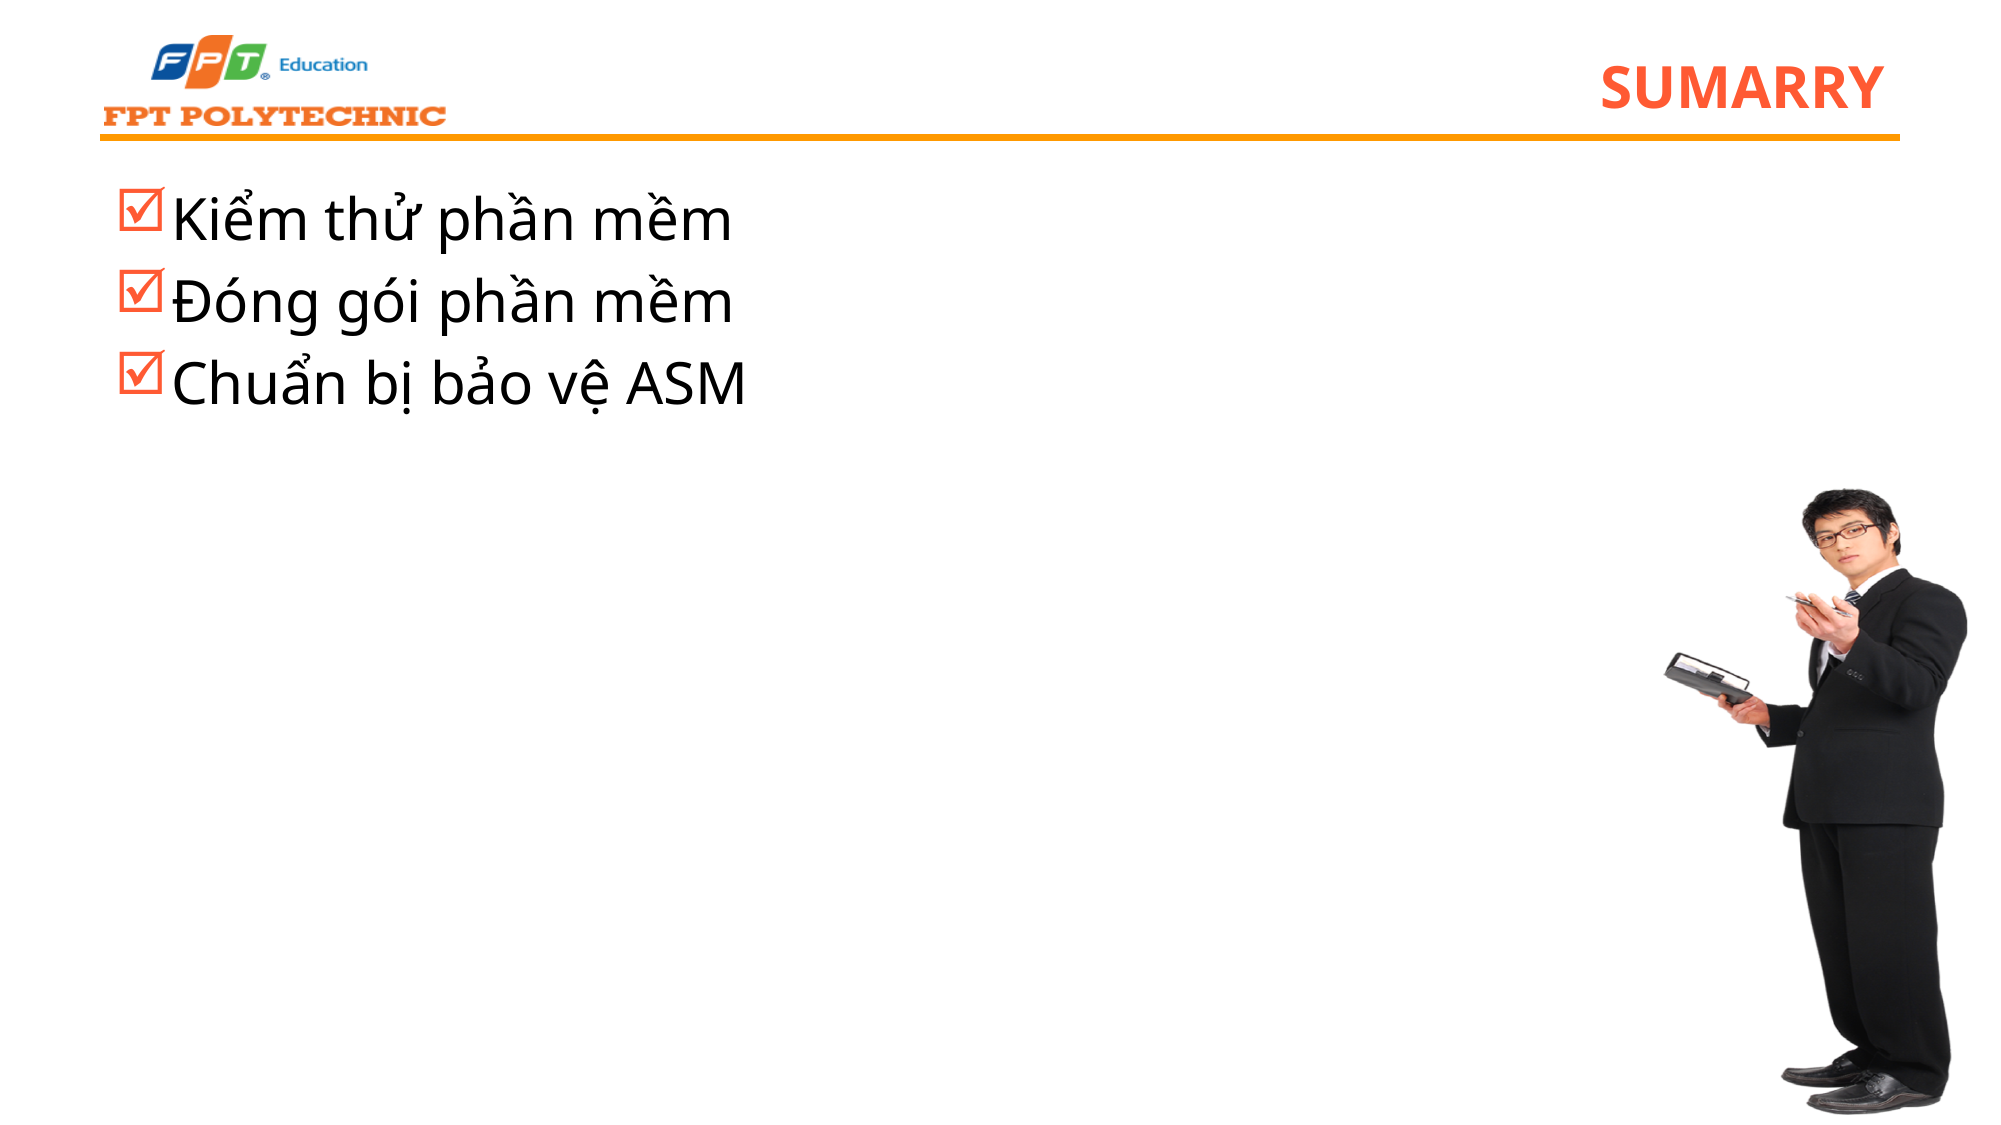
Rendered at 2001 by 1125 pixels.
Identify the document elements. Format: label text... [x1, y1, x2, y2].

list Kiểm thử phần mềm Đóng gói phần mềm Chuẩn bị bảo vệ ASM [99, 174, 1900, 1038]
picture [1633, 488, 2000, 1125]
title Sumarry [450, 45, 1900, 125]
picture [104, 35, 450, 126]
